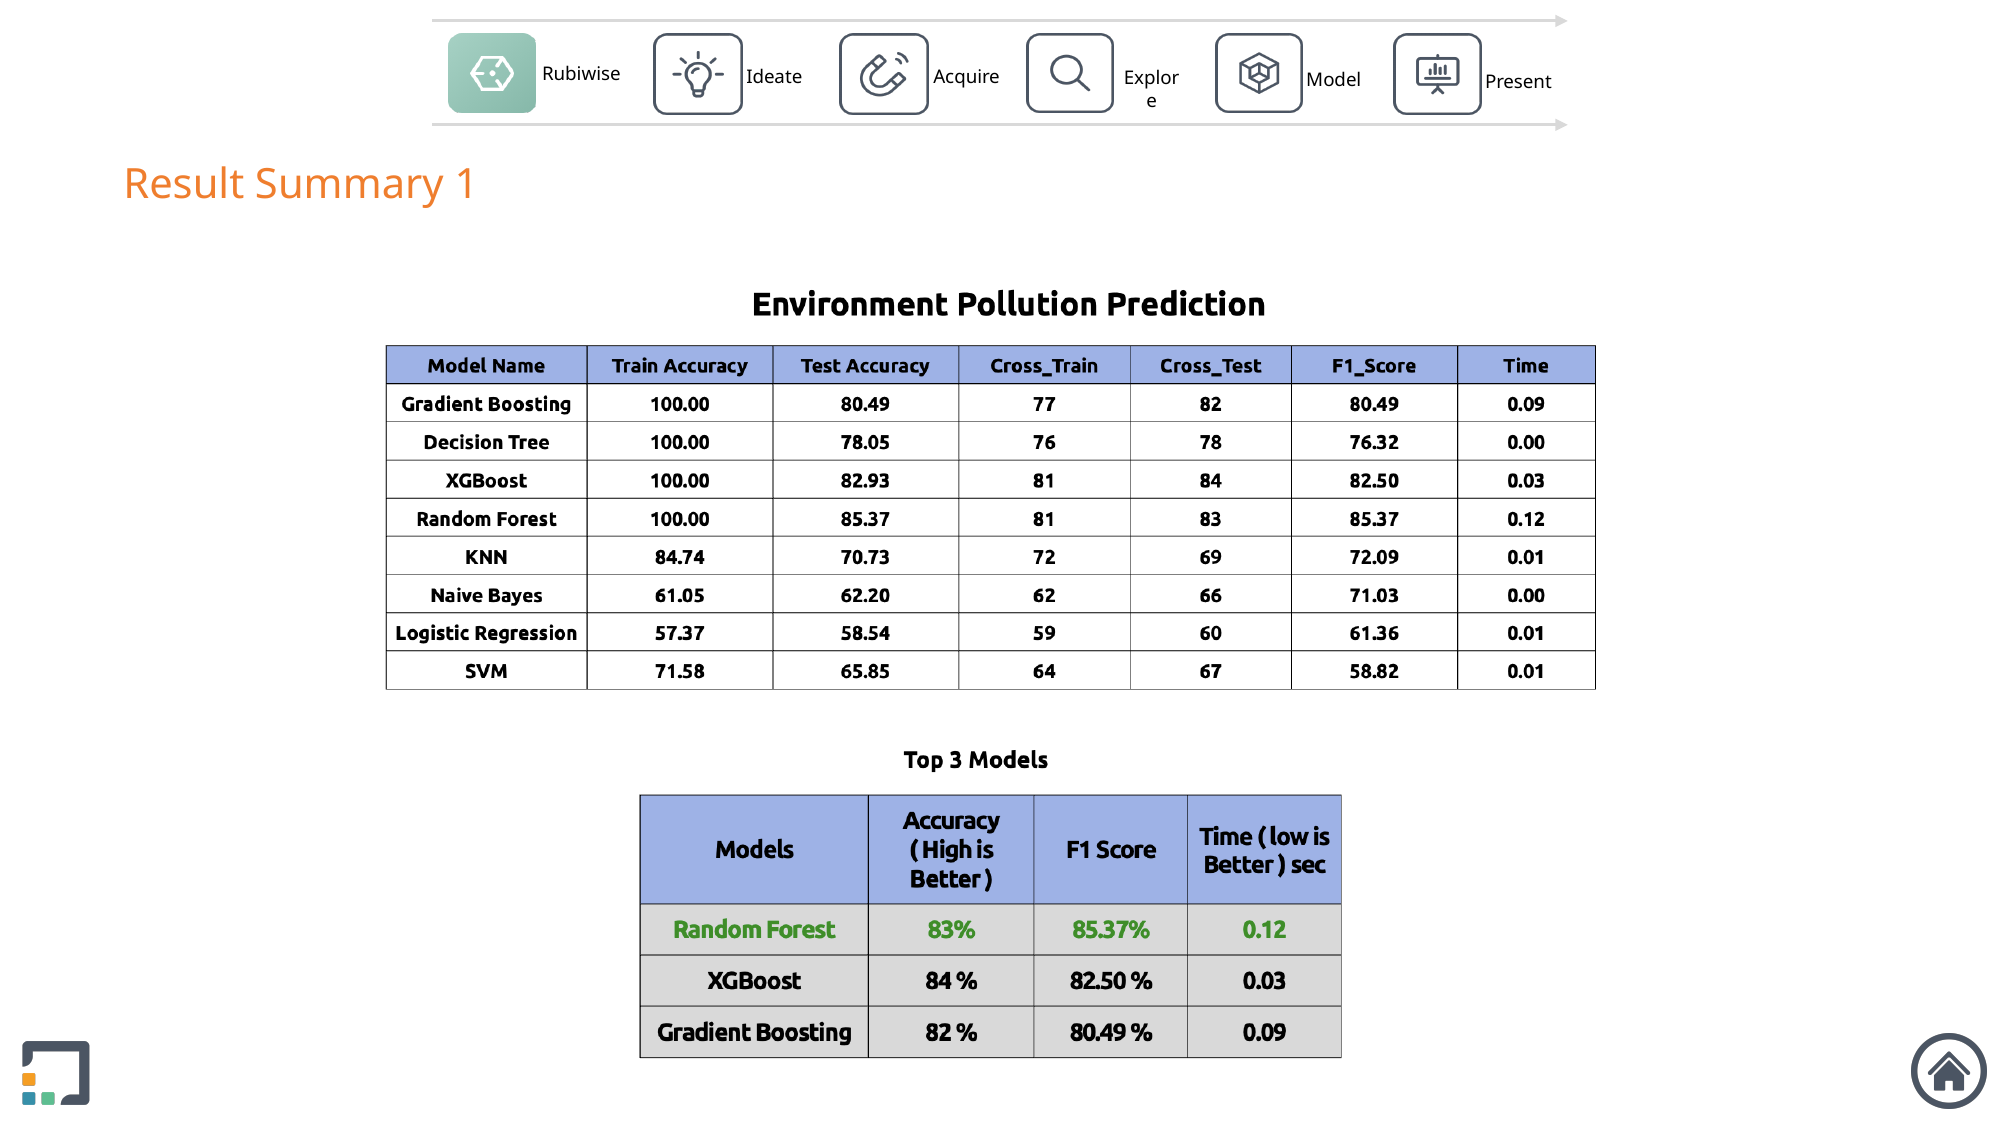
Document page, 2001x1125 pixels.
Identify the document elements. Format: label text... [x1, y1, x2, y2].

title Result Summary 1 [108, 135, 1819, 235]
picture [13, 1033, 99, 1109]
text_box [432, 20, 1568, 125]
picture [1911, 1033, 1987, 1109]
picture [300, 276, 1662, 1063]
